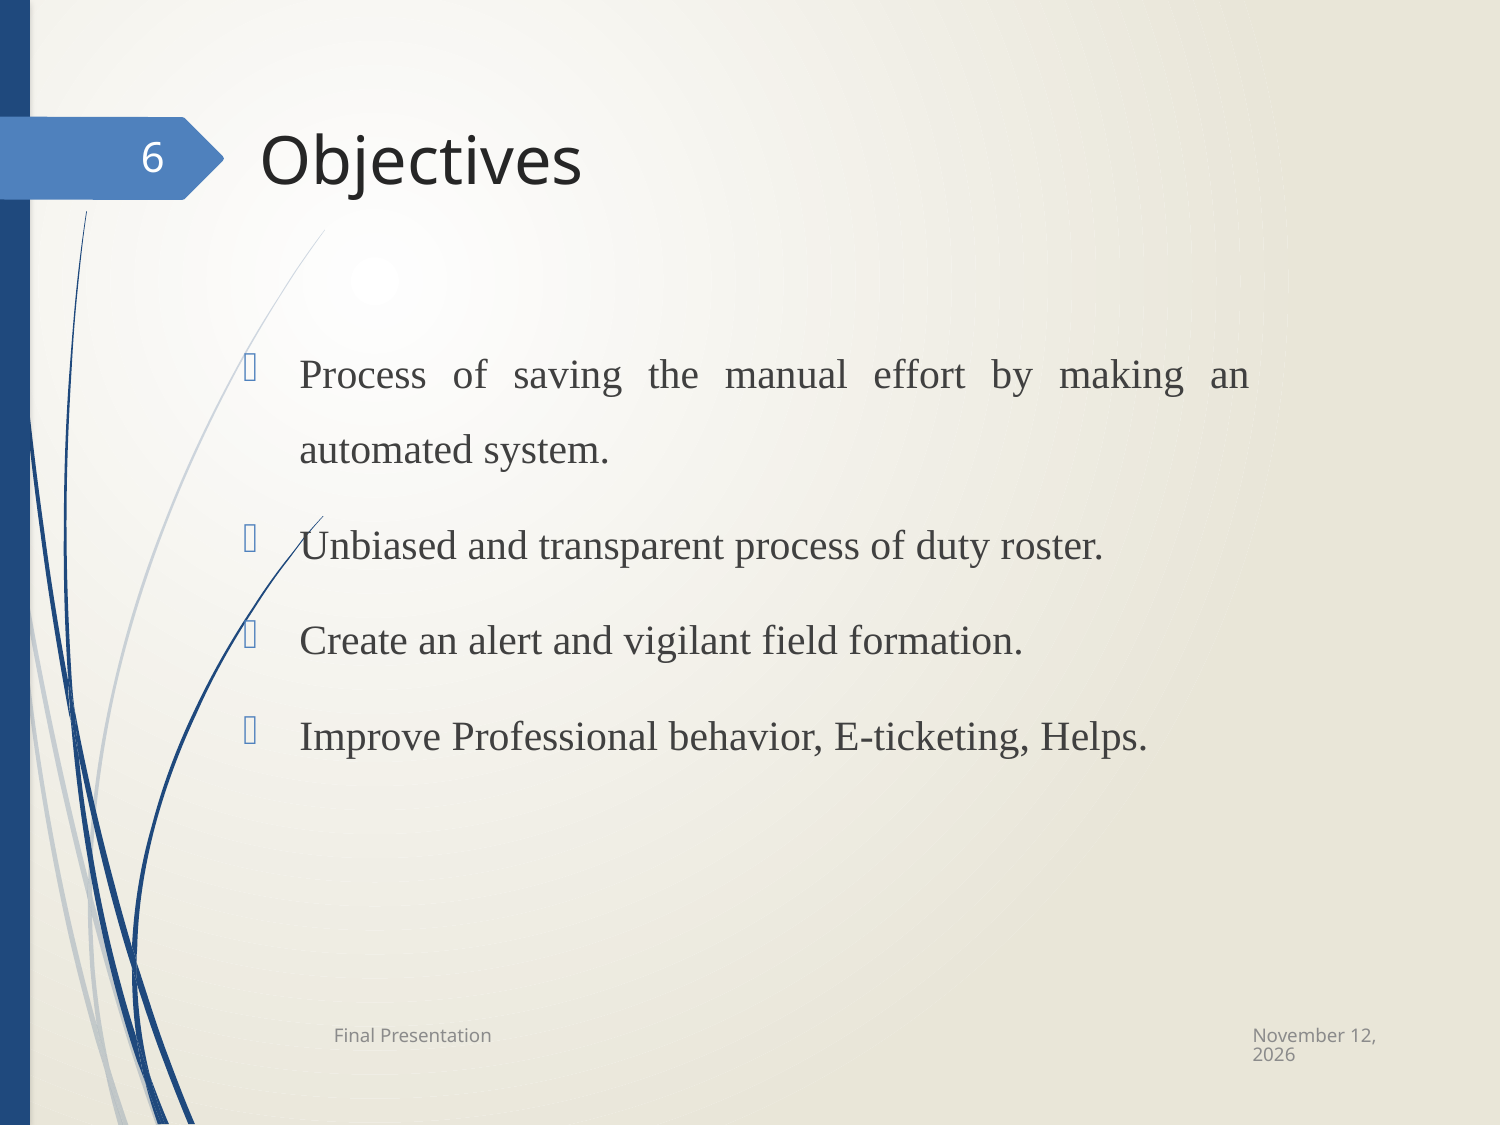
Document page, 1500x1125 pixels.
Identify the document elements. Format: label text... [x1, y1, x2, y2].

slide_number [1237, 1006, 1401, 1068]
title Objectives [244, 109, 1325, 215]
footer Final Presentation [318, 1006, 1257, 1067]
slide_number 6 [83, 129, 180, 190]
list Process of saving the manual effort by making an automated system. Unbiased and transparent process of duty roster. Create an alert and vigilant field formation. Improve Professional behavior, E-ticketing, Helps. [228, 243, 1266, 1067]
